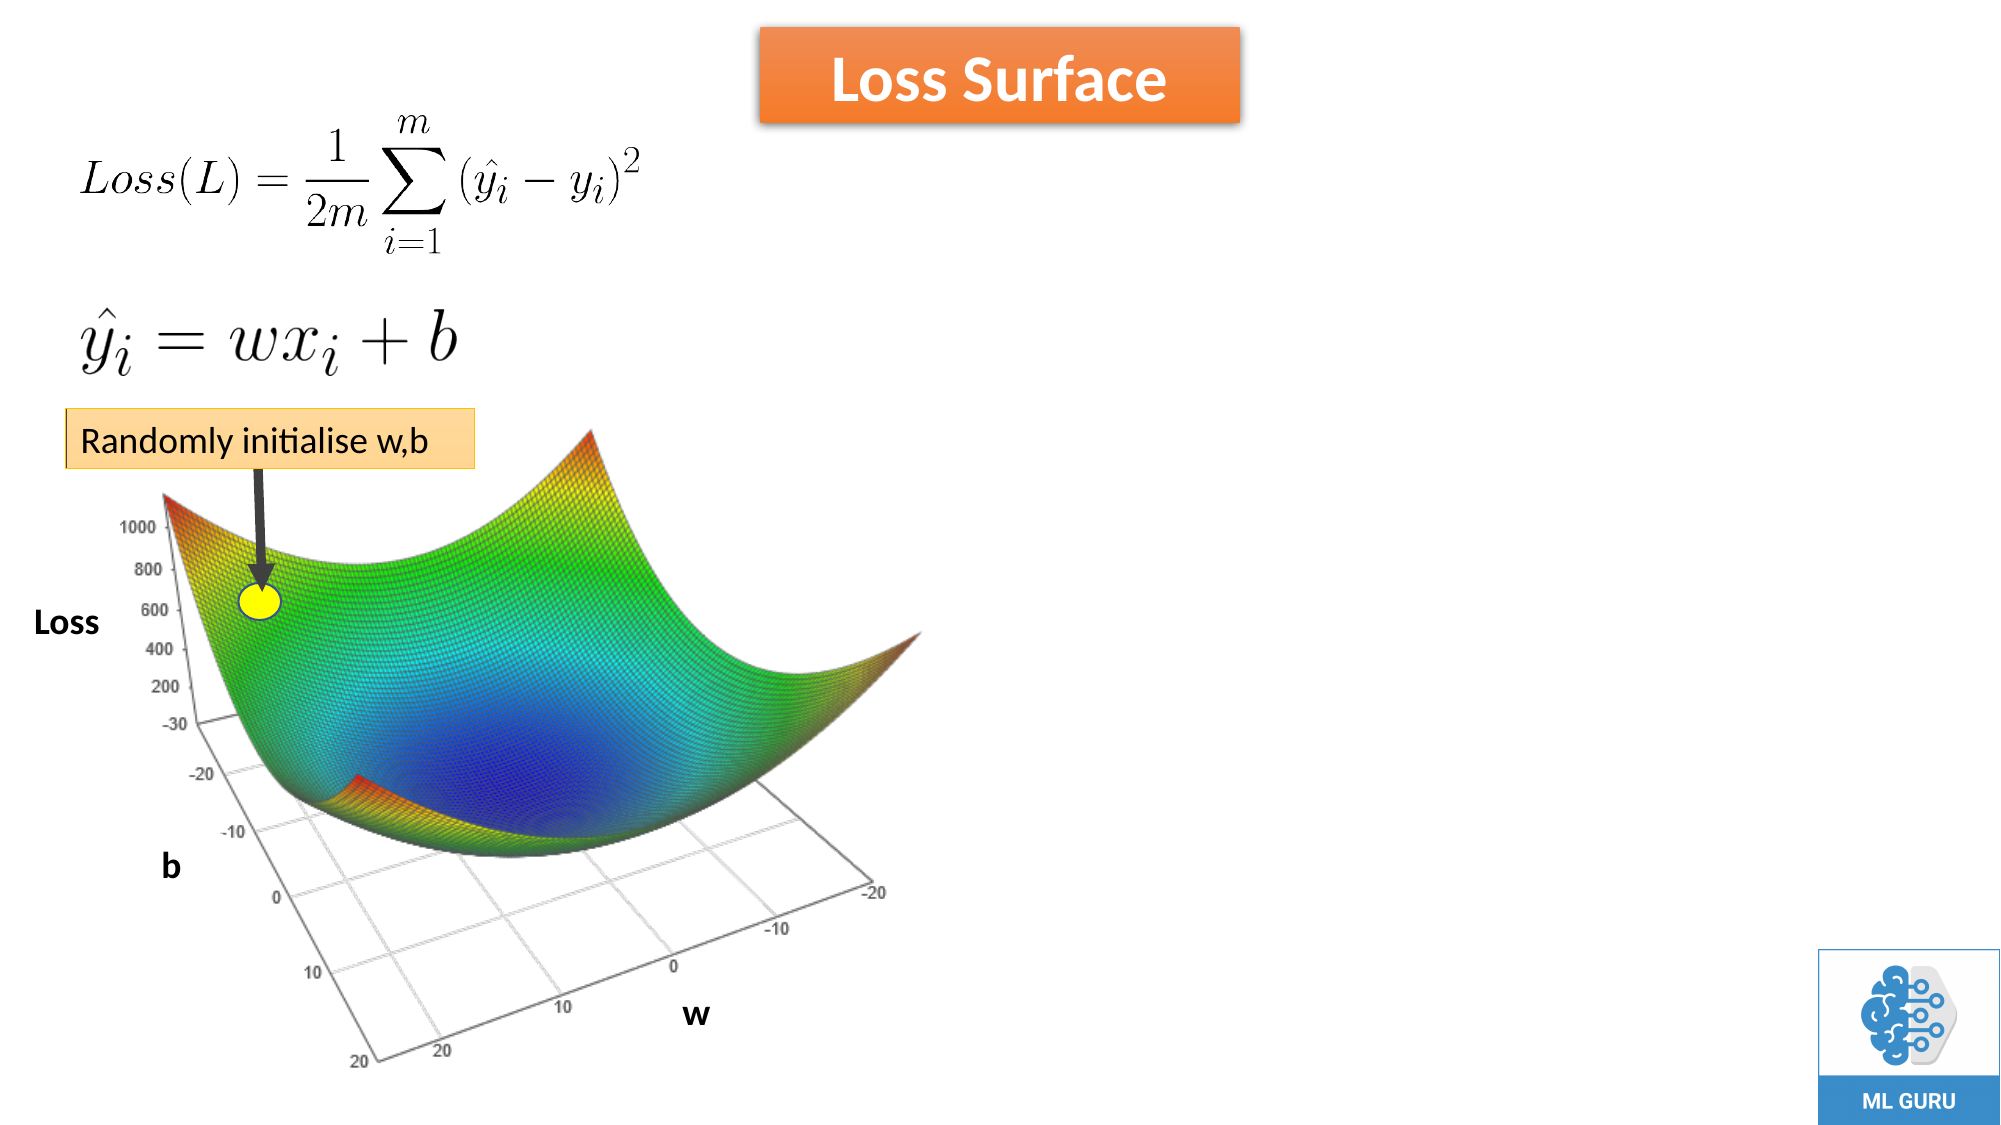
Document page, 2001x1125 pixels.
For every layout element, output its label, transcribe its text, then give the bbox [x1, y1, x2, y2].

picture [80, 115, 639, 254]
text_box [257, 446, 263, 592]
text_box Randomly initialise w,b [65, 408, 103, 469]
picture [80, 307, 457, 376]
picture [1818, 949, 2000, 1125]
text_box Loss [19, 589, 103, 650]
text_box Loss Surface [760, 27, 1240, 123]
picture [103, 403, 941, 1096]
